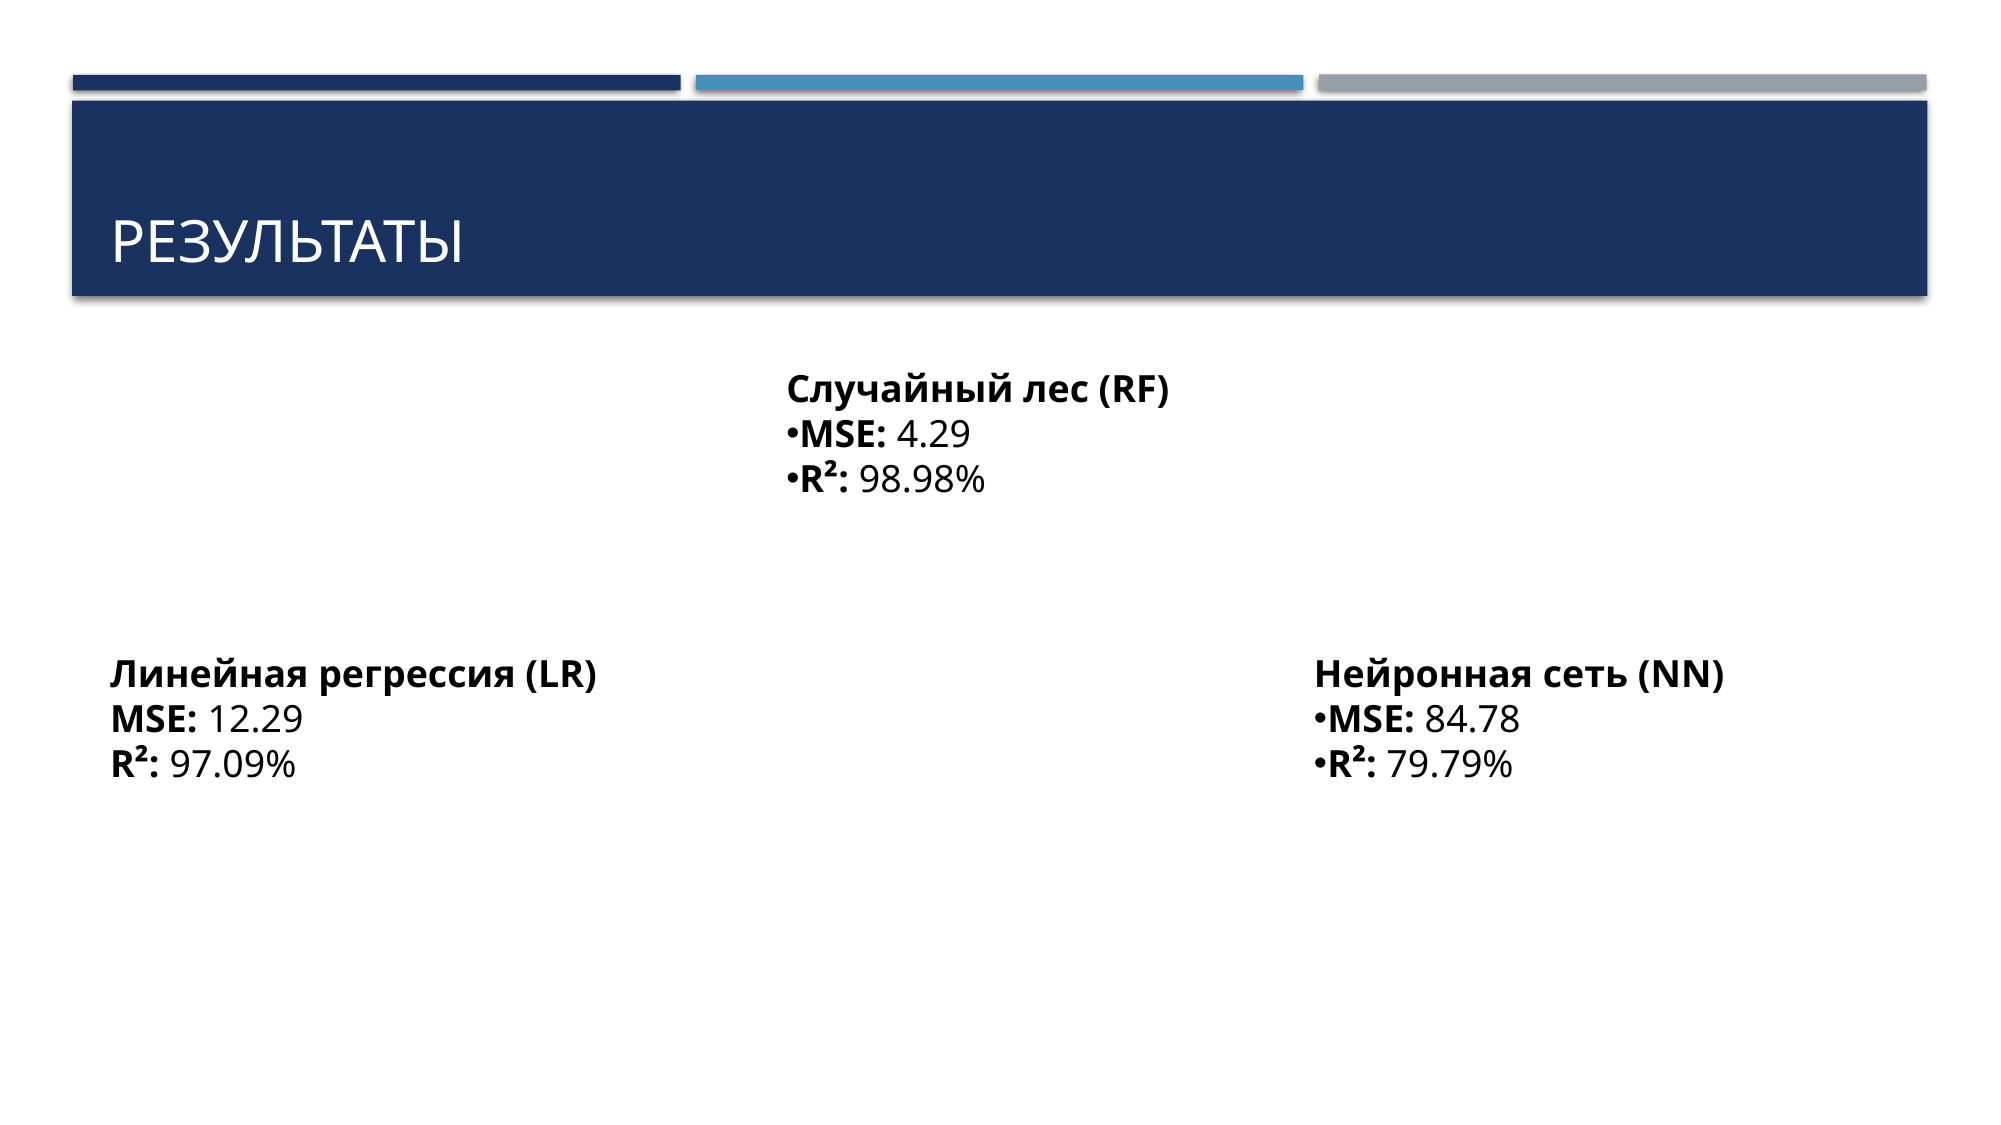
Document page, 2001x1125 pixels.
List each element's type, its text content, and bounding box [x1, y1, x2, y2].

title Результаты [95, 115, 1905, 282]
text_box Нейронная сеть (NN) MSE: 84.78 R²: 79.79% [1299, 642, 1931, 793]
text_box Случайный лес (RF) MSE: 4.29 R²: 98.98% [771, 357, 1229, 508]
text_box Линейная регрессия (LR) MSE: 12.29 R²: 97.09% [95, 642, 636, 793]
